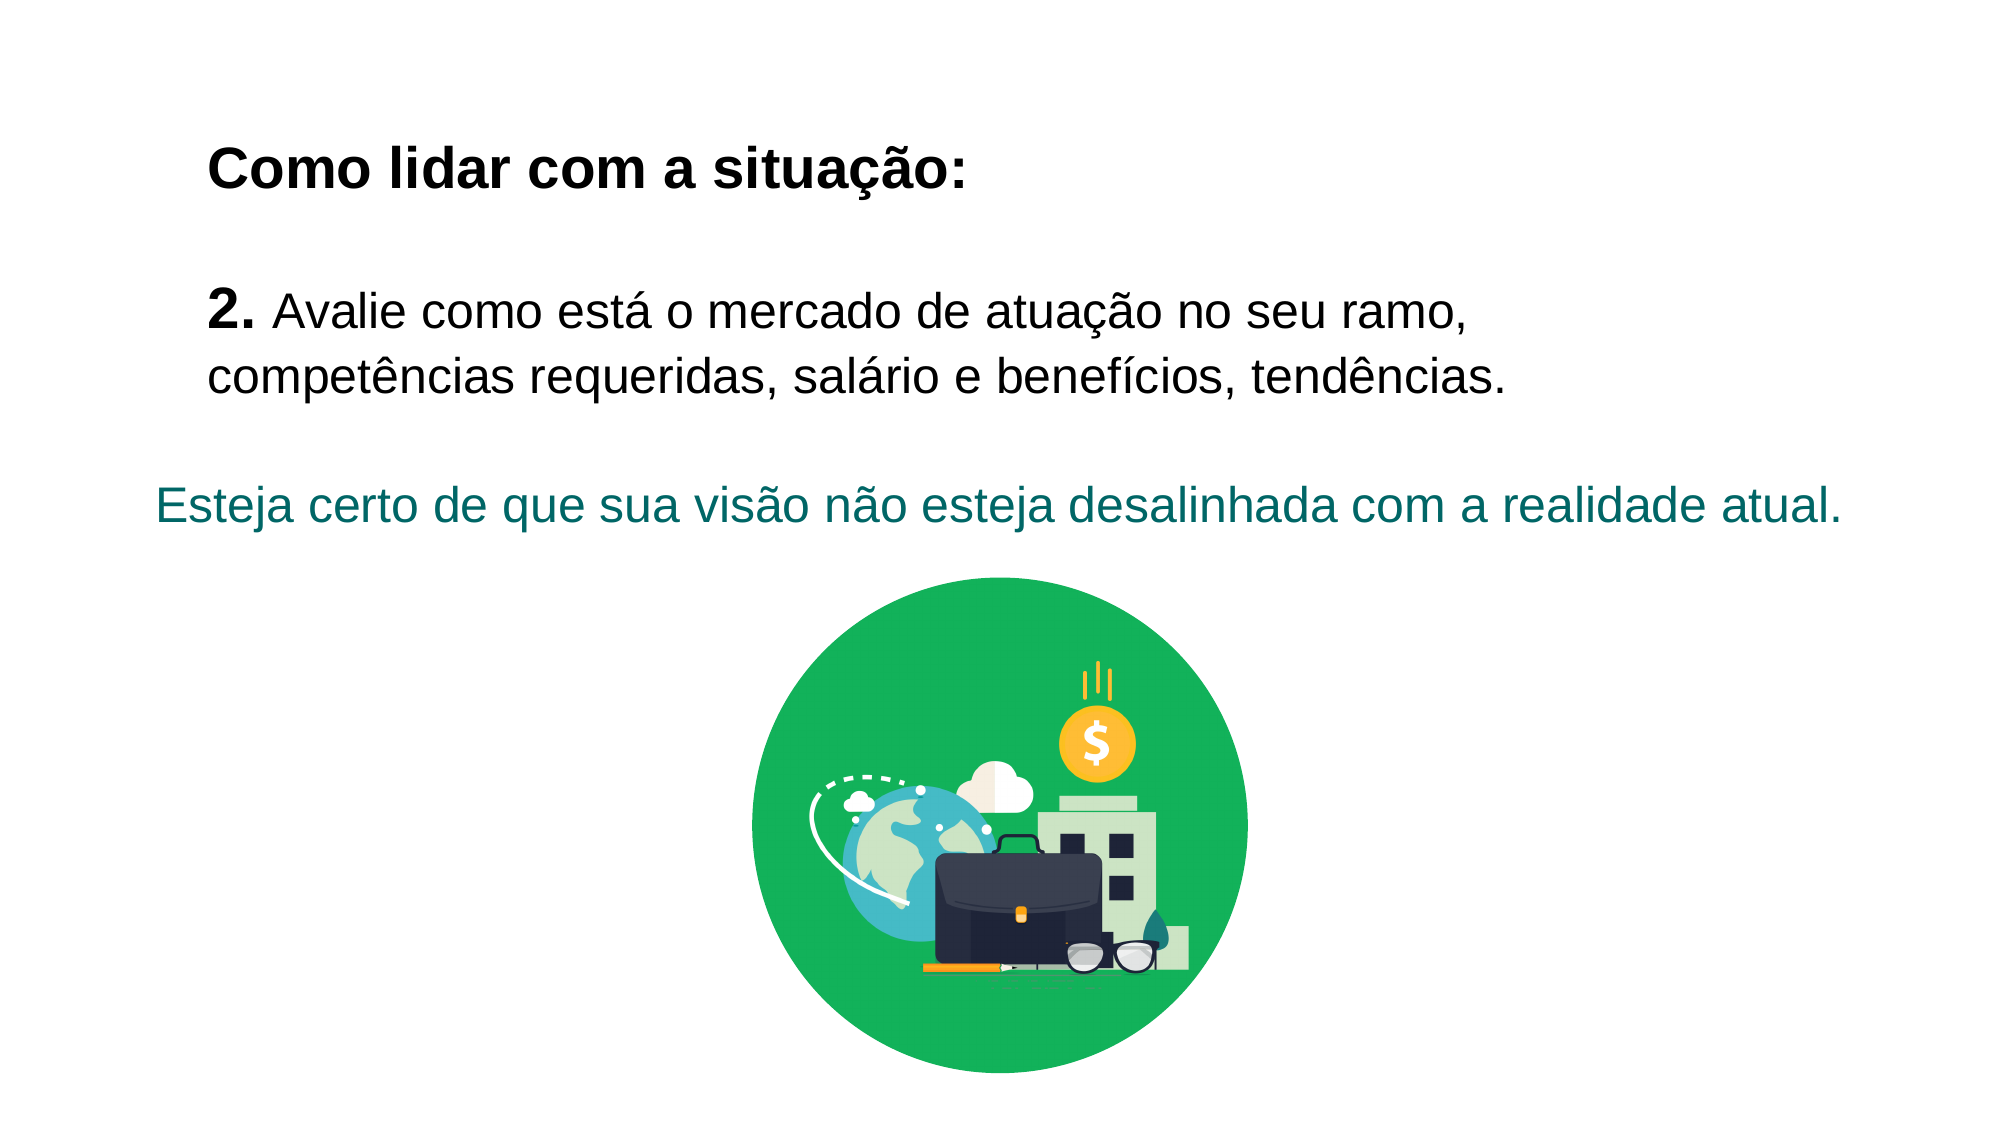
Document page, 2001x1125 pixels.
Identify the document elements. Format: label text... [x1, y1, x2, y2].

text_box Esteja certo de que sua visão não esteja desalinhada com a realidade atual. [70, 461, 1929, 565]
text_box Como lidar com a situação: 2. Avalie como está o mercado de atuação no seu ramo, competências requeridas, salário e benefícios, tendências. [192, 118, 1577, 412]
picture [751, 577, 1249, 1074]
